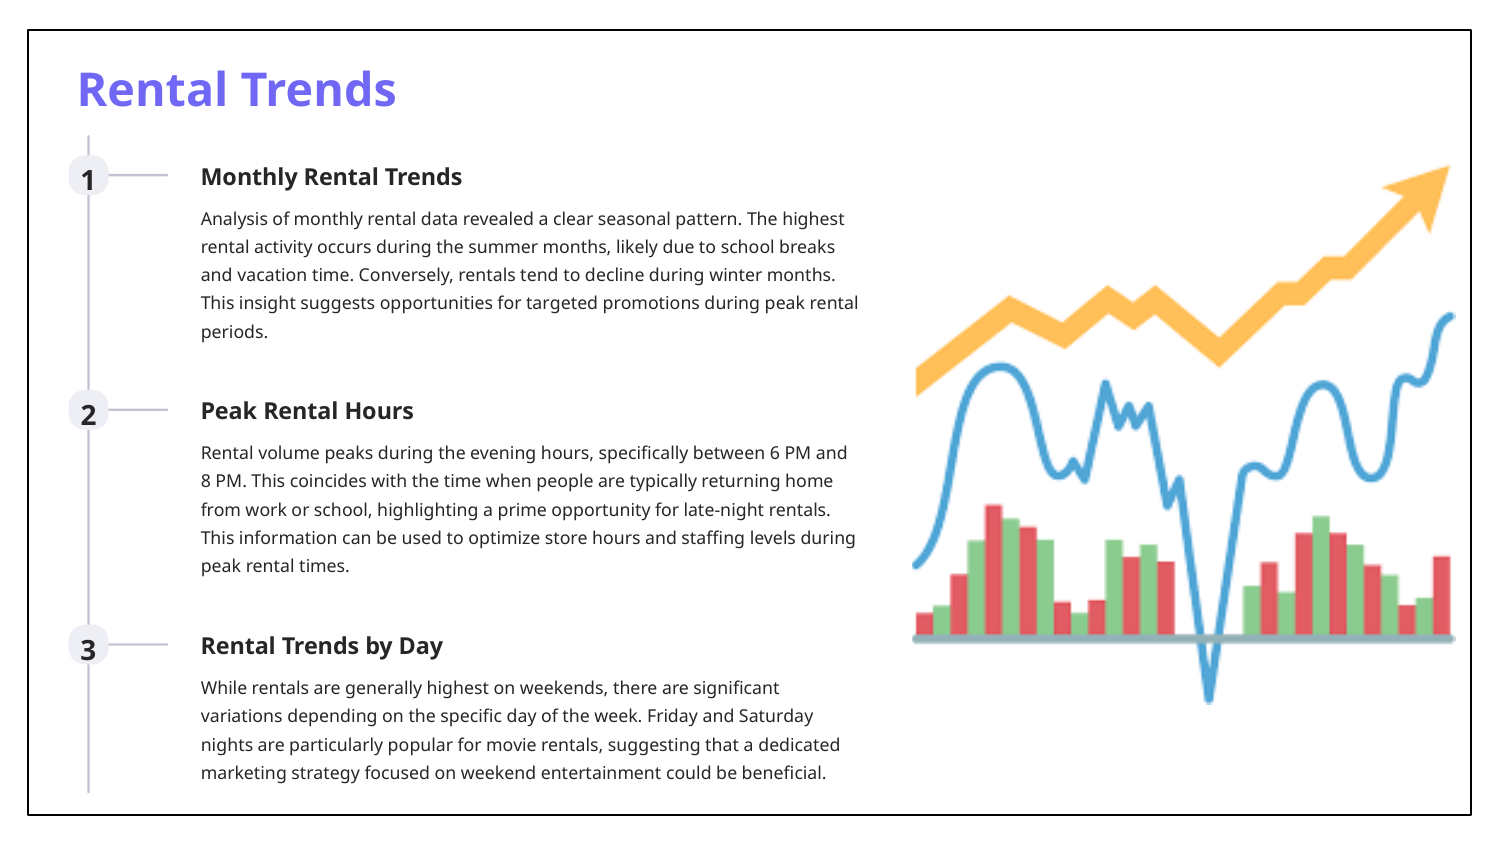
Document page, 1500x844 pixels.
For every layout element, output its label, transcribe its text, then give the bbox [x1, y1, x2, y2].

text_box 1 [83, 161, 94, 190]
text_box Rental Trends by Day [185, 622, 420, 652]
text_box [109, 173, 169, 177]
text_box While rentals are generally highest on weekends, there are significant variations depending on the specific day of the week. Friday and Saturday nights are particularly popular for movie rentals, suggesting that a dedicated marketing strategy focused on weekend entertainment could be beneficial. [186, 662, 876, 776]
text_box Monthly Rental Trends [185, 153, 420, 183]
text_box Analysis of monthly rental data revealed a clear seasonal pattern. The highest rental activity occurs during the summer months, likely due to school breaks and vacation time. Conversely, rentals tend to decline during winter months. This insight suggests opportunities for targeted promotions during peak rental periods. [186, 192, 876, 335]
picture [912, 161, 1456, 706]
text_box 2 [80, 395, 97, 424]
text_box Rental Trends [61, 50, 529, 109]
text_box [68, 624, 109, 665]
text_box 3 [80, 630, 97, 659]
text_box Rental volume peaks during the evening hours, specifically between 6 PM and 8 PM. This coincides with the time when people are typically returning home from work or school, highlighting a prime opportunity for late-night rentals. This information can be used to optimize store hours and staffing levels during peak rental times. [186, 427, 876, 570]
text_box [68, 155, 109, 196]
text_box Peak Rental Hours [185, 387, 420, 417]
text_box [68, 389, 109, 430]
